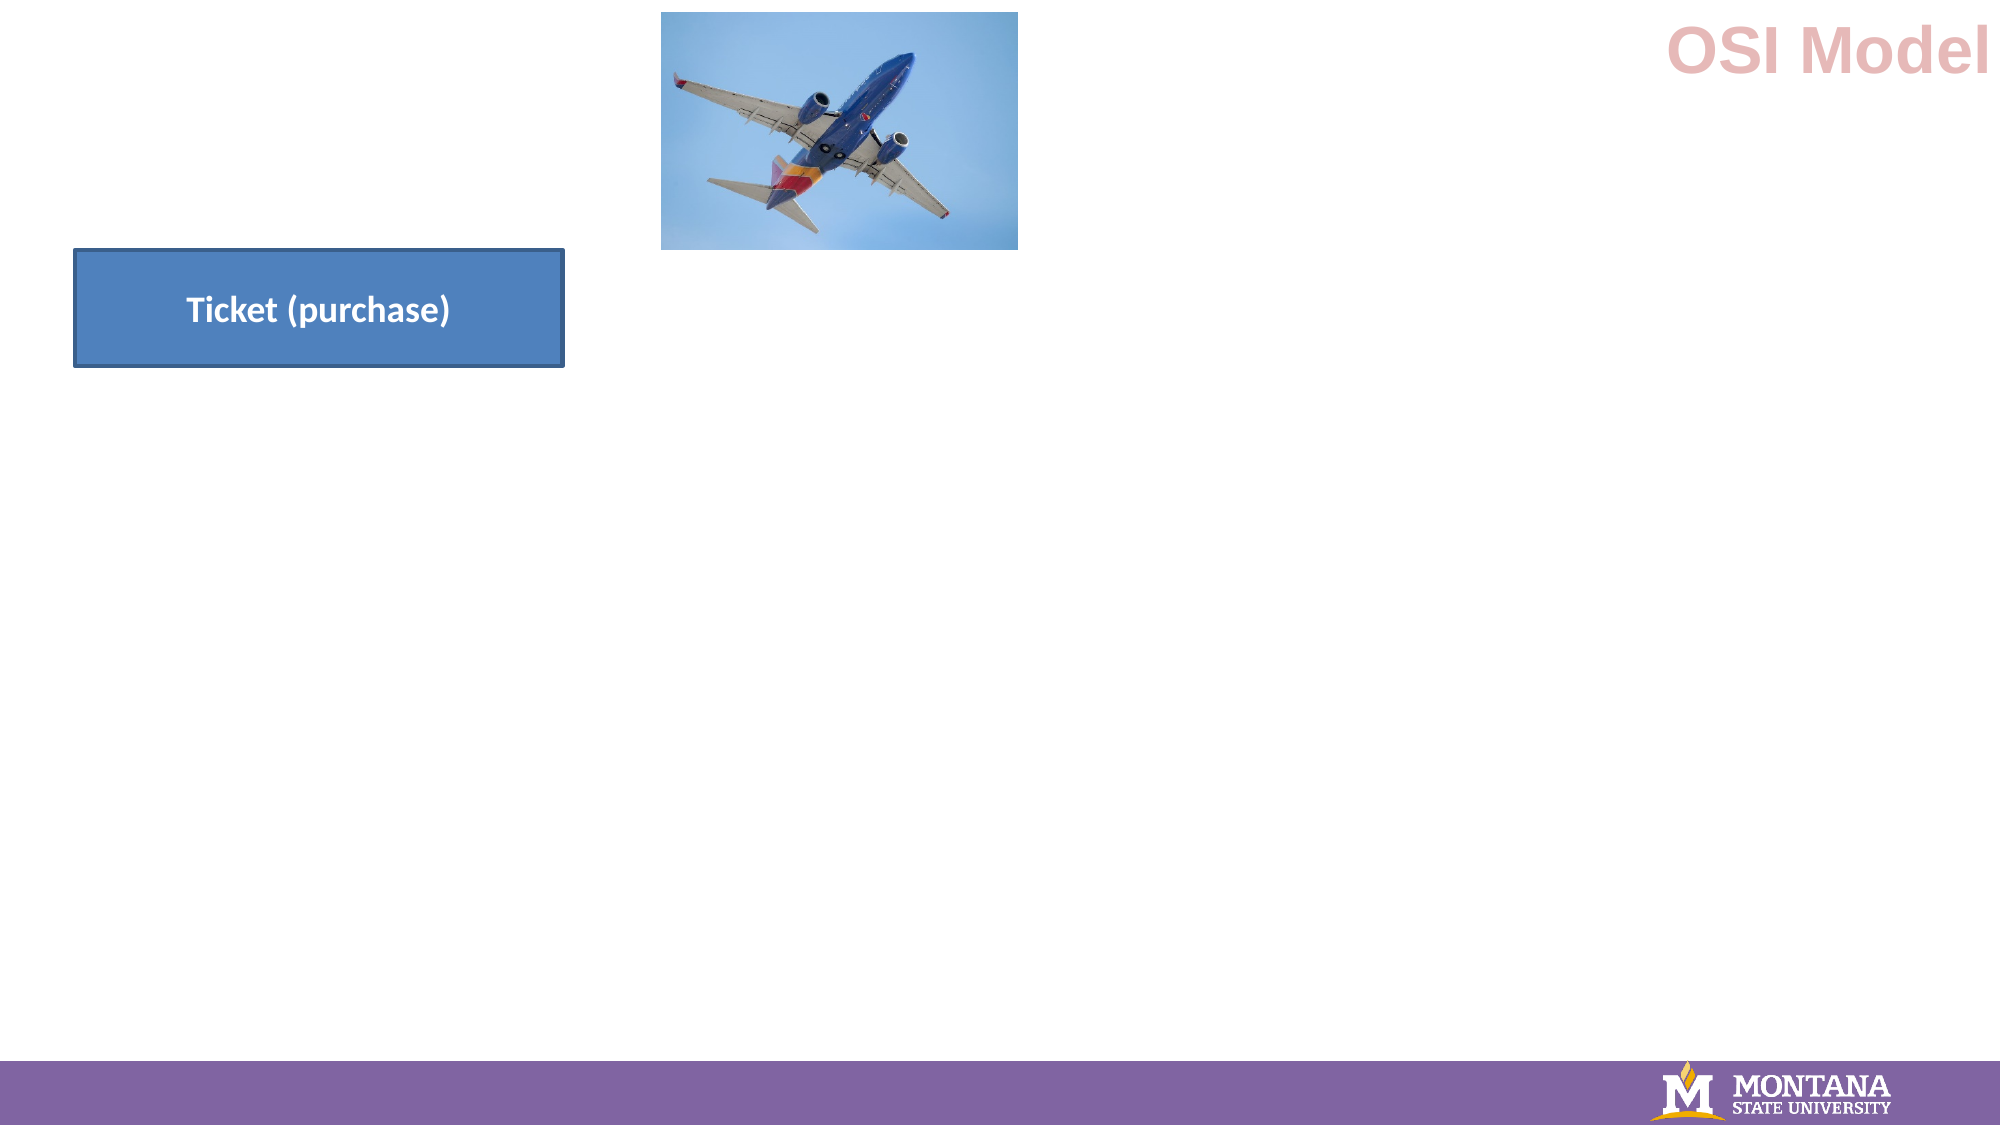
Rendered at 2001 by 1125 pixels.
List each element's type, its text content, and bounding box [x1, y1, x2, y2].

text_box Ticket (purchase) [73, 248, 565, 368]
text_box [1892, 1060, 2000, 1125]
picture [661, 12, 1019, 251]
picture [1649, 1060, 1892, 1122]
text_box OSI Model [1651, 0, 2000, 95]
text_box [0, 1060, 1647, 1125]
